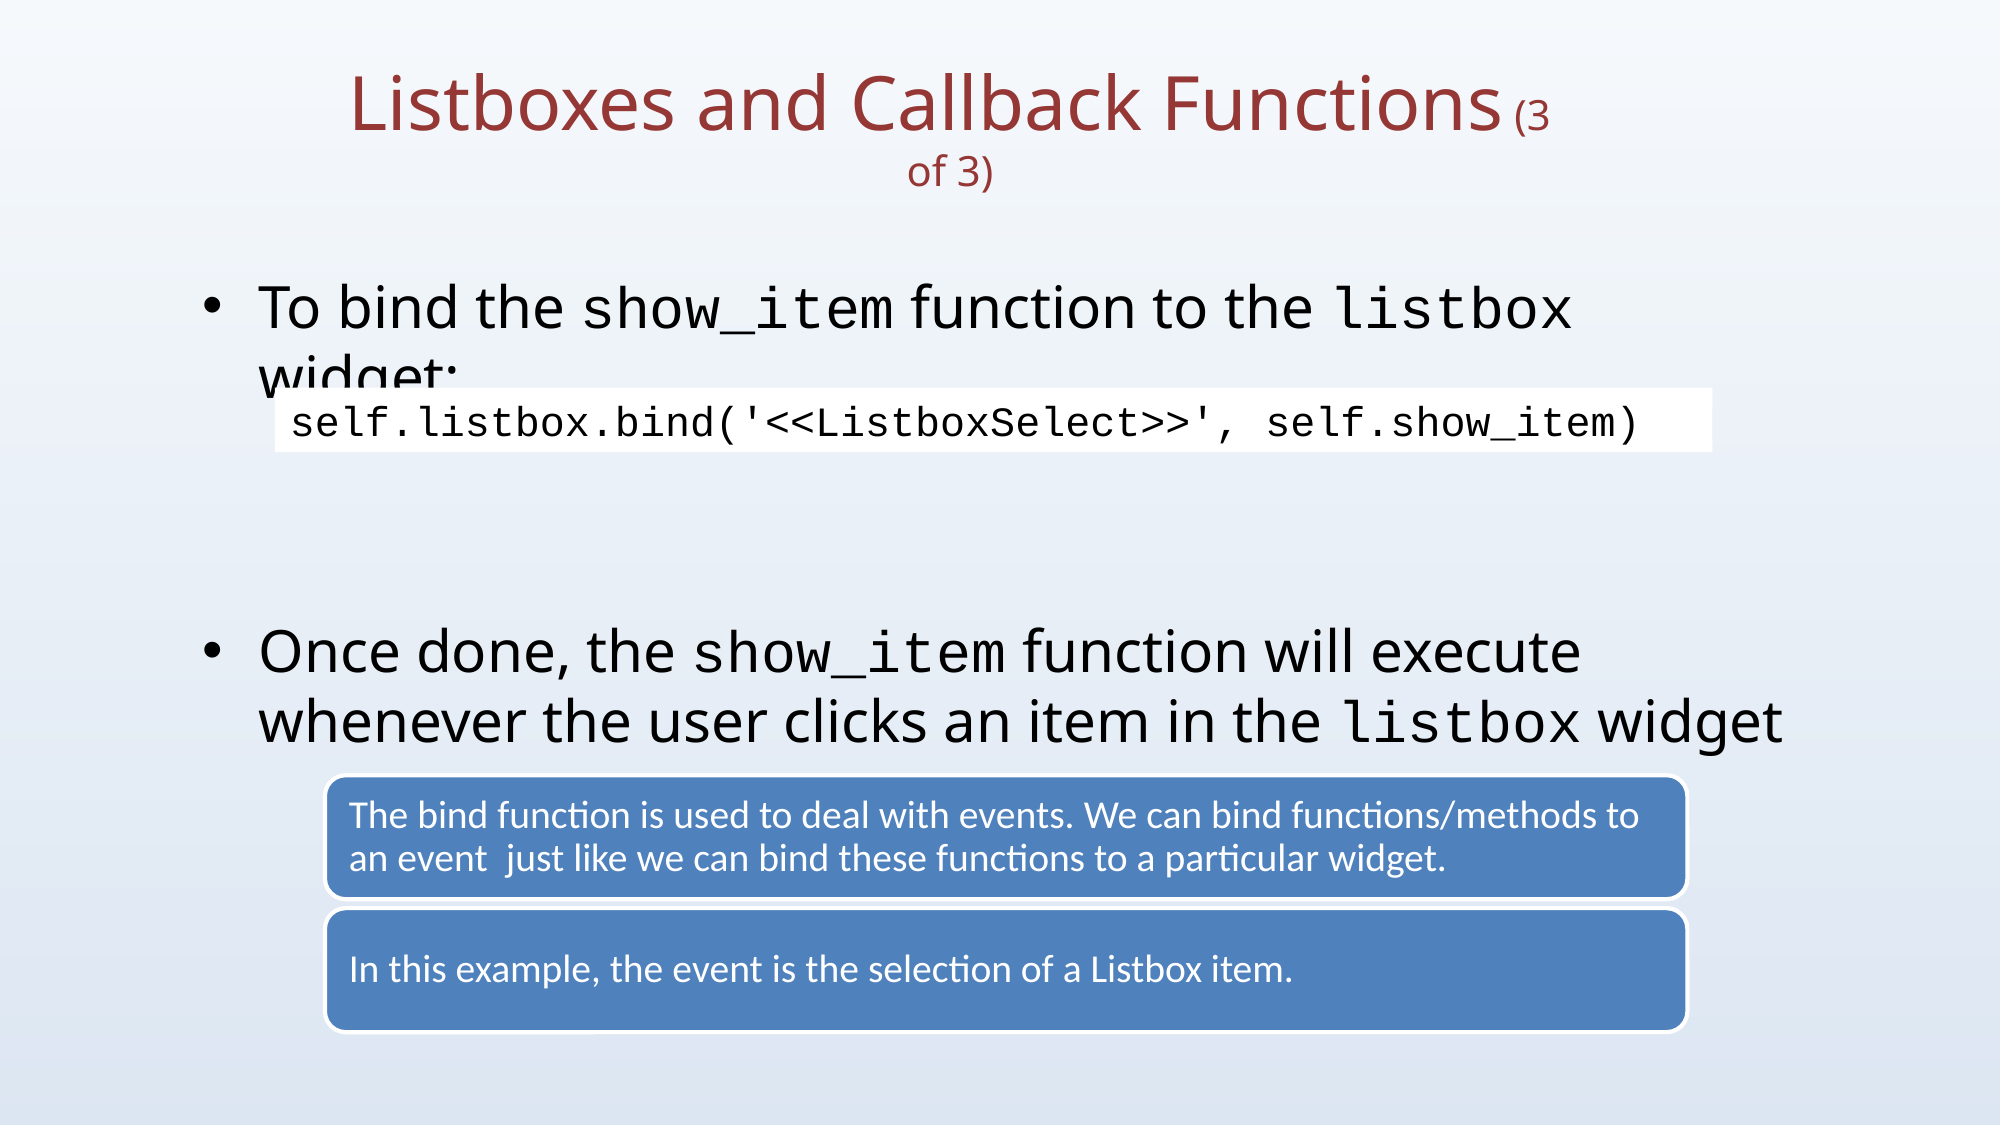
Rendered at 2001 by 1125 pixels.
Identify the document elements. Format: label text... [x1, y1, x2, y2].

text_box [324, 774, 1688, 1033]
text_box self.listbox.bind('<<ListboxSelect>>', self.show_item) [274, 387, 1713, 453]
list To bind the show_item function to the listbox widget: Once done, the show_item function will execute whenever the user clicks an item in the listbox widget [187, 262, 1800, 850]
title Listboxes and Callback Functions (3 of 3) [324, 35, 1575, 216]
